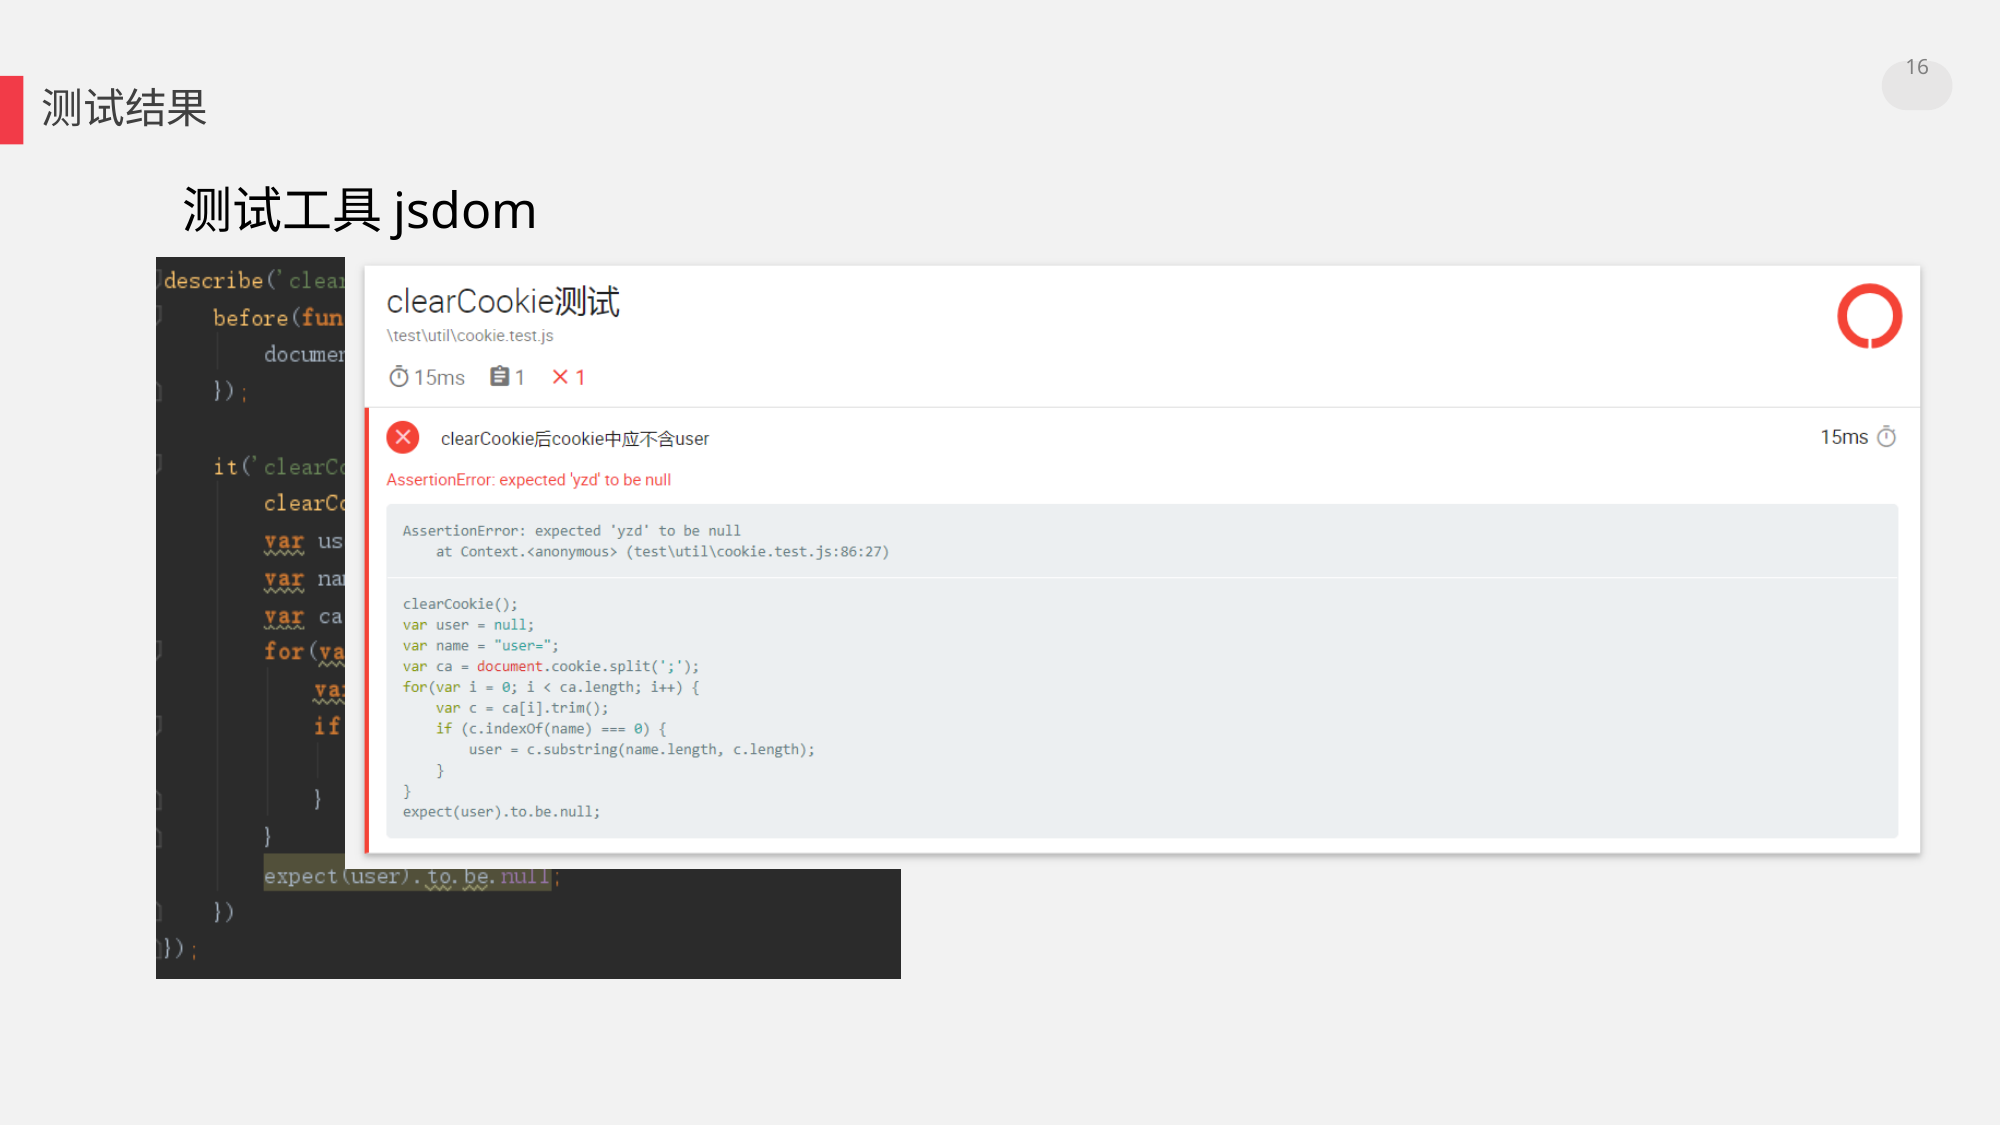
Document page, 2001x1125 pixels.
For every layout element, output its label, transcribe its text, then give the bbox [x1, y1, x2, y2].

slide_number 16 [1881, 53, 1953, 118]
text_box 测试工具jsdom [167, 171, 1375, 247]
picture [156, 257, 1953, 979]
list 测试结果 [41, 75, 668, 145]
